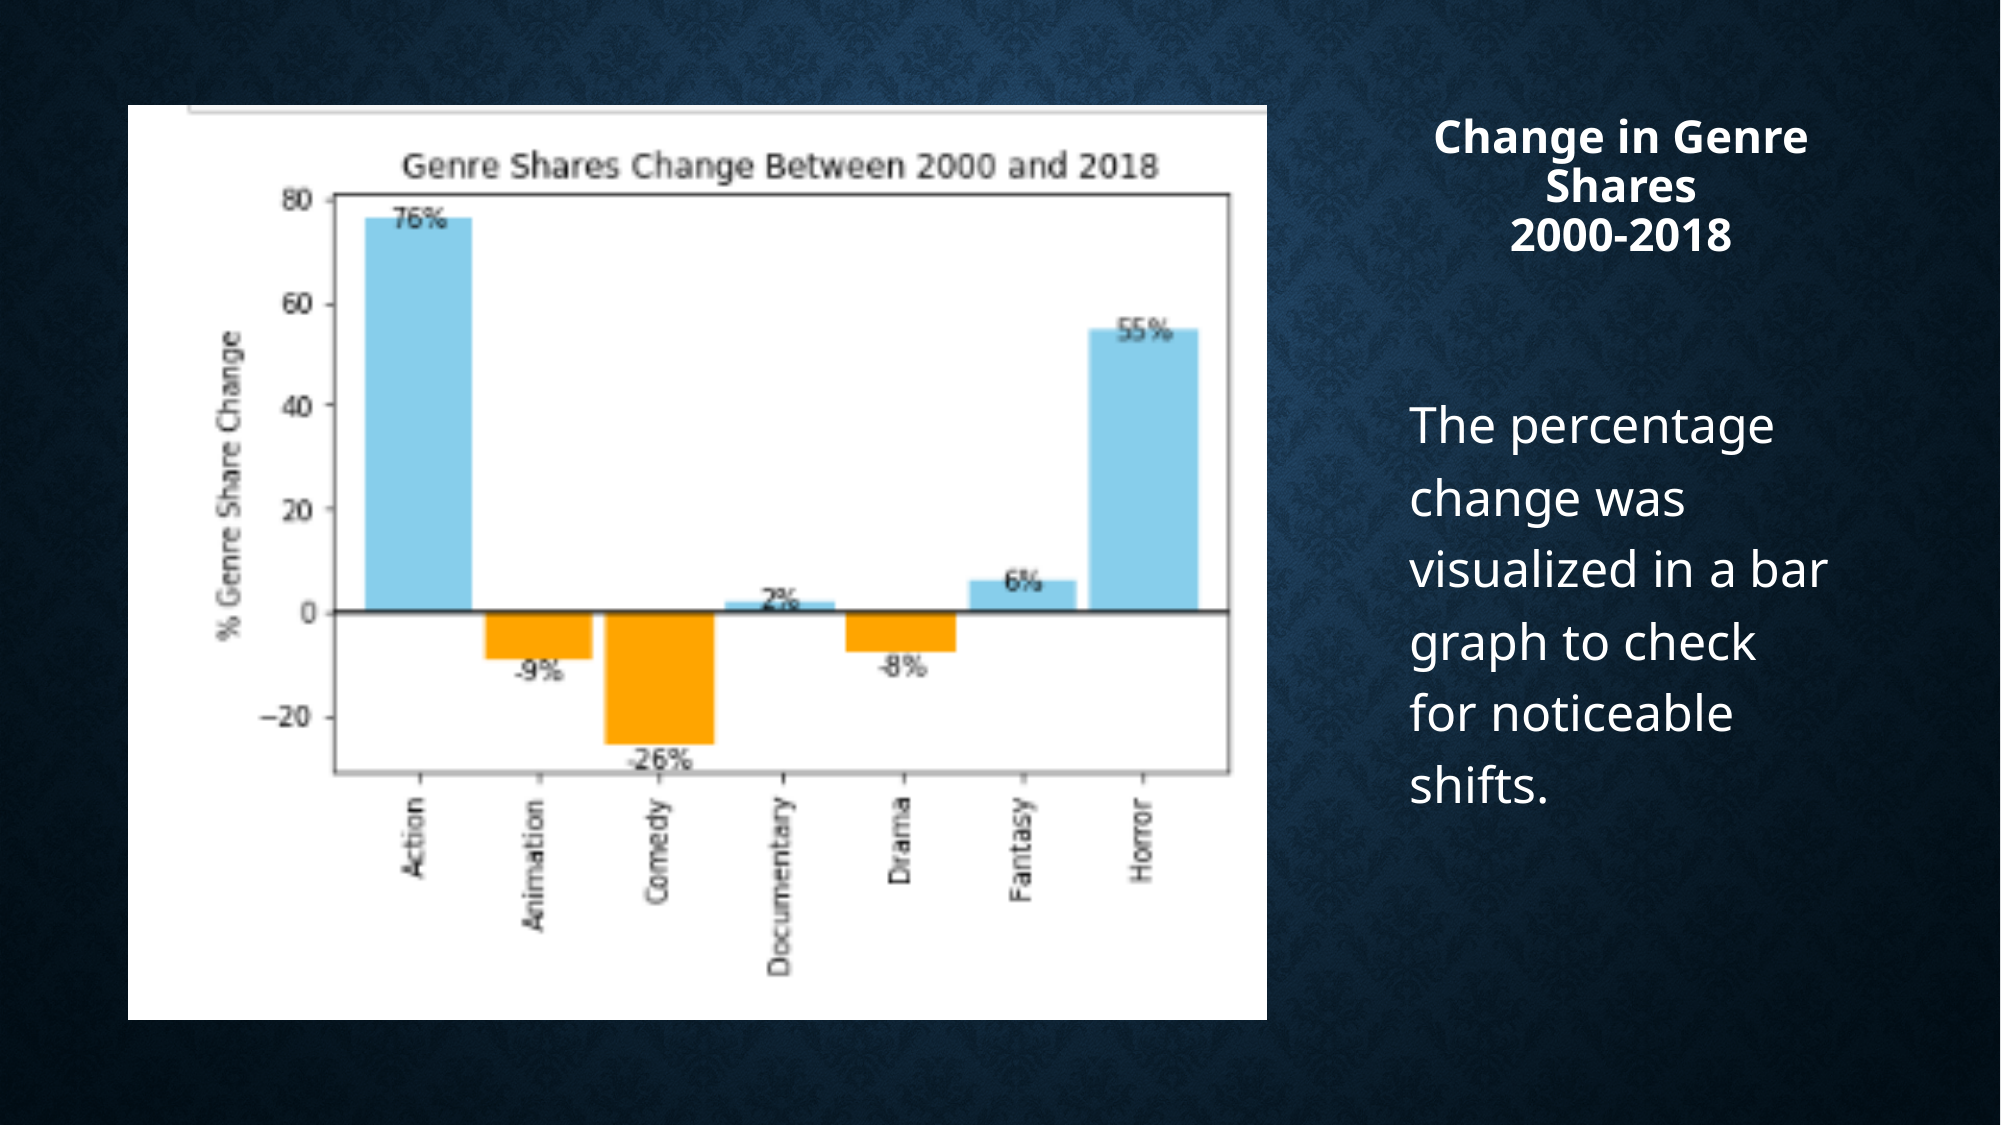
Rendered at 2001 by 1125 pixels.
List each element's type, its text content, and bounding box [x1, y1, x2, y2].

picture [127, 104, 1267, 1020]
list The percentage change was visualized in a bar graph to check for noticeable shifts. [1394, 269, 1849, 1020]
title Change in Genre Shares 2000-2018 [1394, 105, 1849, 269]
